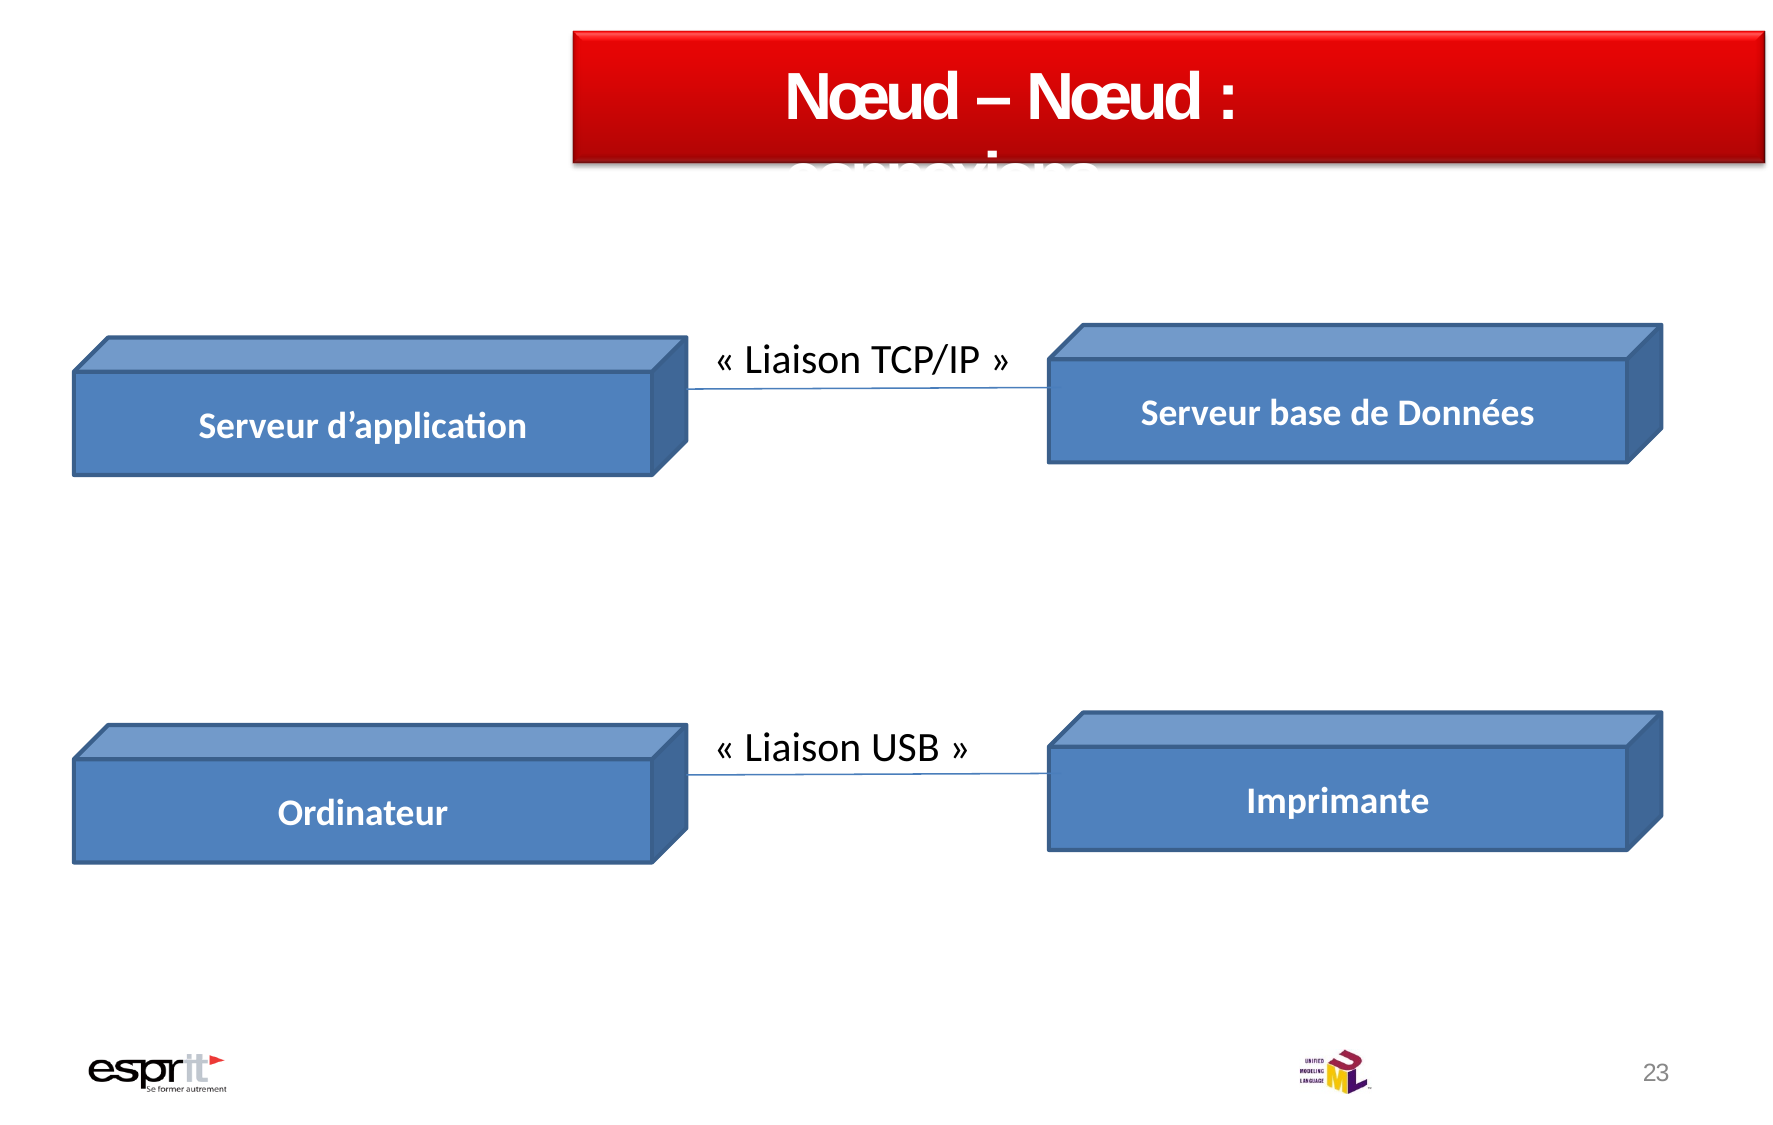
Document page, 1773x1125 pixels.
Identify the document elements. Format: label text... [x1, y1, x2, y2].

text_box [567, 29, 1770, 172]
text_box Serveur base de Données [1046, 322, 1664, 465]
text_box Imprimante [1046, 710, 1664, 853]
text_box Ordinateur [71, 722, 689, 865]
text_box « Liaison TCP/IP » [698, 324, 1074, 390]
text_box Serveur d’application [71, 335, 689, 478]
slide_number 23 [1636, 1060, 1675, 1125]
picture [1299, 1049, 1372, 1094]
text_box « Liaison USB » [698, 712, 1074, 778]
title Nœud – Nœud : connexions [782, 50, 1556, 241]
picture [88, 1054, 227, 1092]
